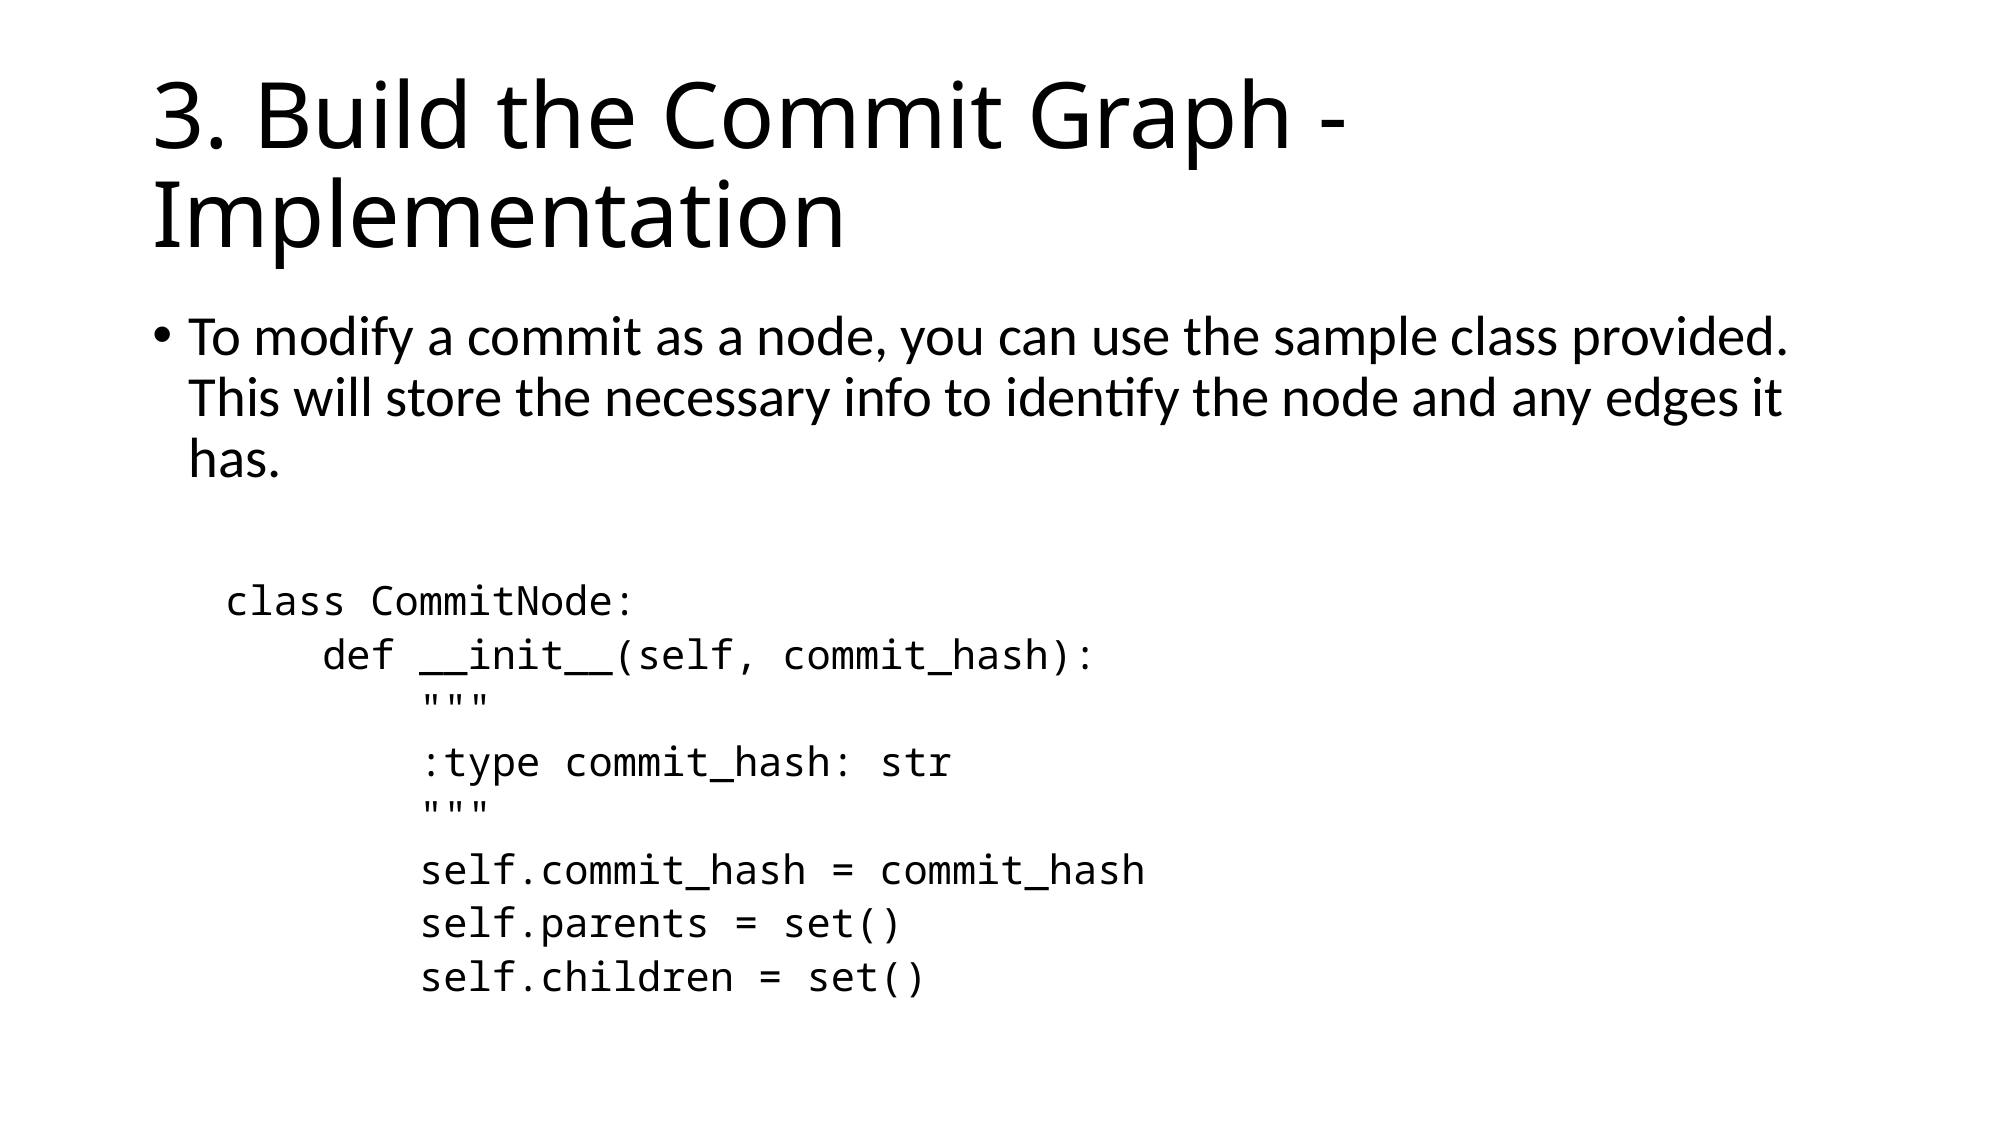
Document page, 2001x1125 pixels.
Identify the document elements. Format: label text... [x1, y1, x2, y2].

title 3. Build the Commit Graph - Implementation [137, 59, 1863, 278]
list To modify a commit as a node, you can use the sample class provided. This will store the necessary info to identify the node and any edges it has. class CommitNode: def __init__(self, commit_hash): """ :type commit_hash: str """ self.commit_hash = commit_hash self.parents = set() self.children = set() [137, 299, 1863, 1014]
